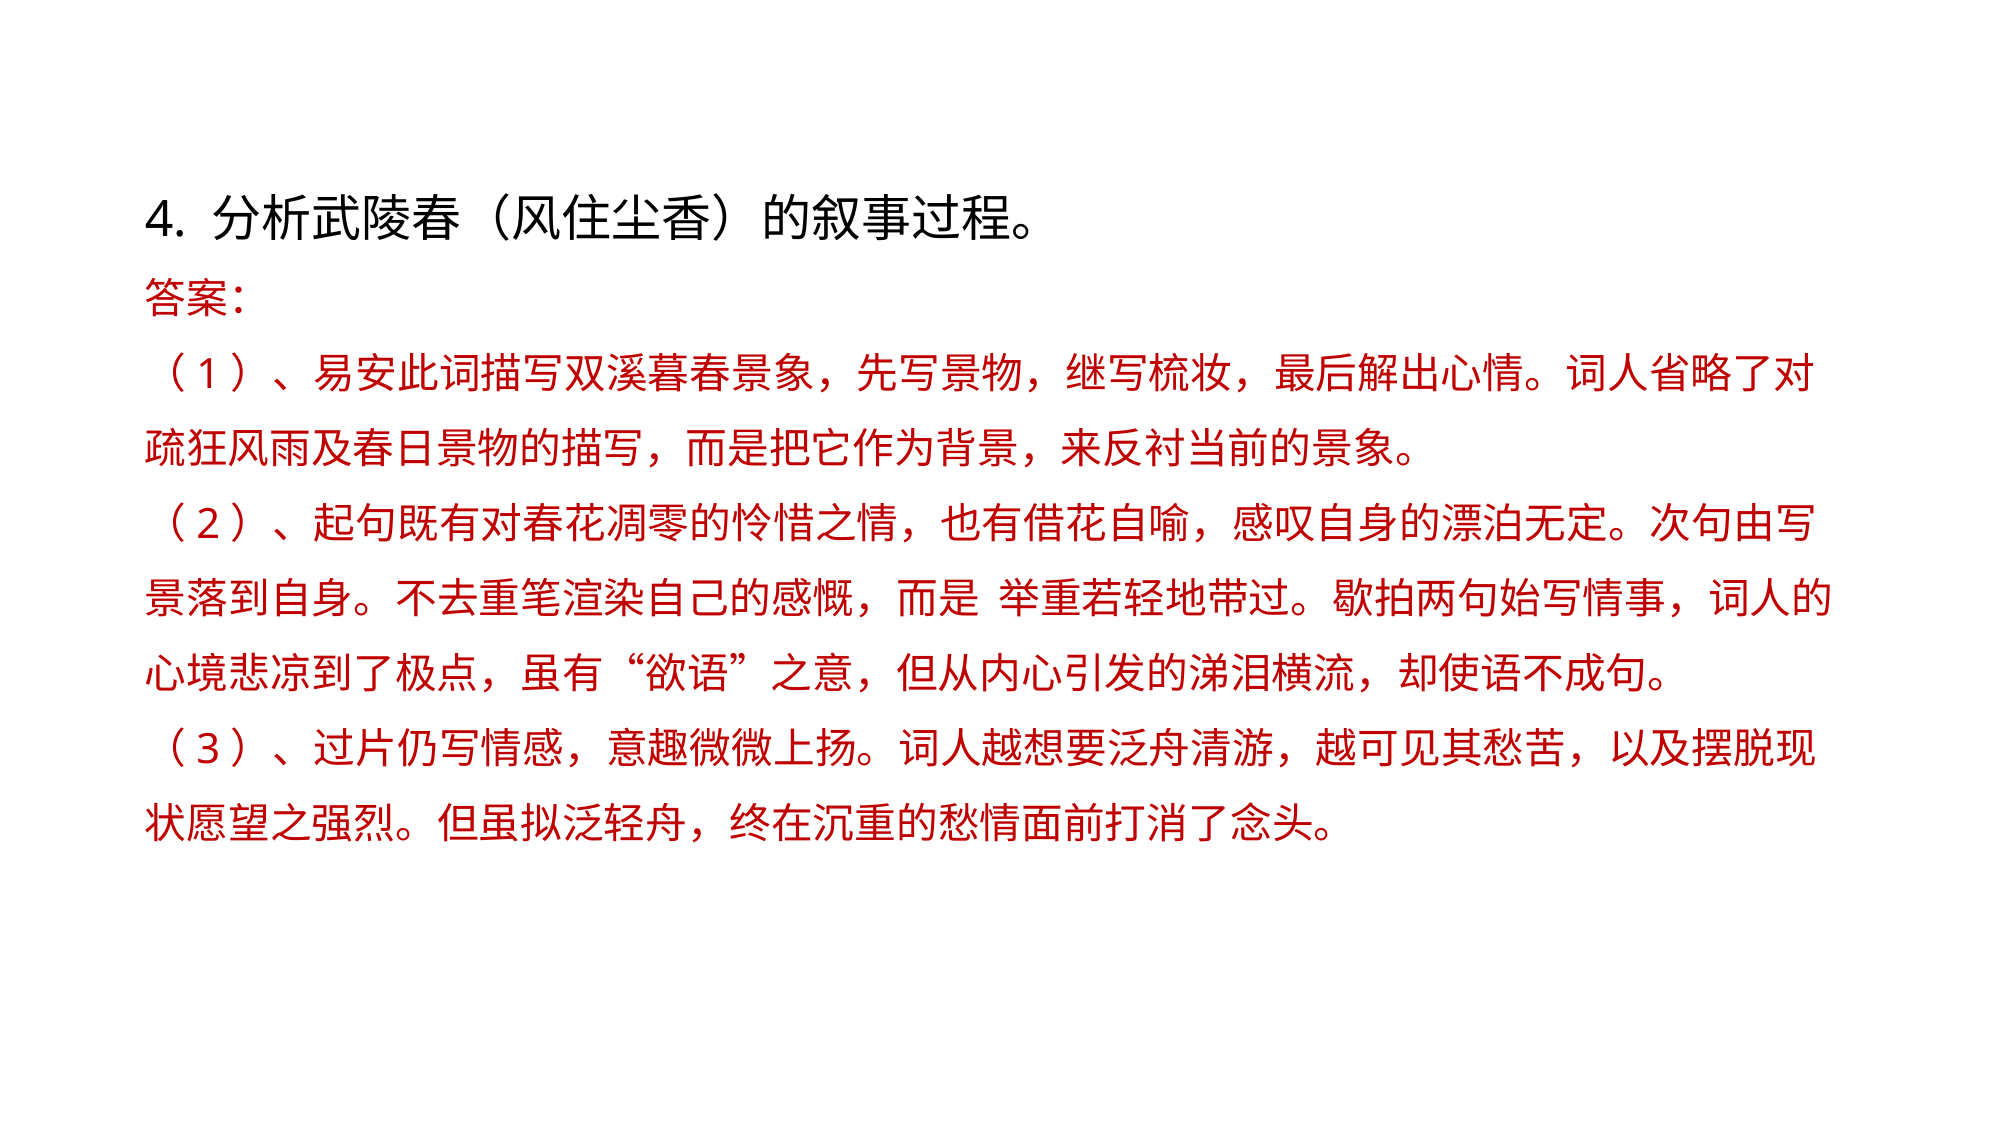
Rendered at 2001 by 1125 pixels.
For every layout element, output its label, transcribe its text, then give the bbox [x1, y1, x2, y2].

text_box 4. 分析武陵春（风住尘香）的叙事过程。 答案： （1）、易安此词描写双溪暮春景象，先写景物，继写梳妆，最后解出心情。词人省略了对疏狂风雨及春日景物的描写，而是把它作为背景，来反衬当前的景象。 （2）、起句既有对春花凋零的怜惜之情，也有借花自喻，感叹自身的漂泊无定。次句由写景落到自身。不去重笔渲染自己的感慨，而是 举重若轻地带过。歇拍两句始写情事，词人的心境悲凉到了极点，虽有“欲语”之意，但从内心引发的涕泪横流，却使语不成句。 （3）、过片仍写情感，意趣微微上扬。词人越想要泛舟清游，越可见其愁苦，以及摆脱现状愿望之强烈。但虽拟泛轻舟，终在沉重的愁情面前打消了念头。 [129, 149, 1856, 959]
